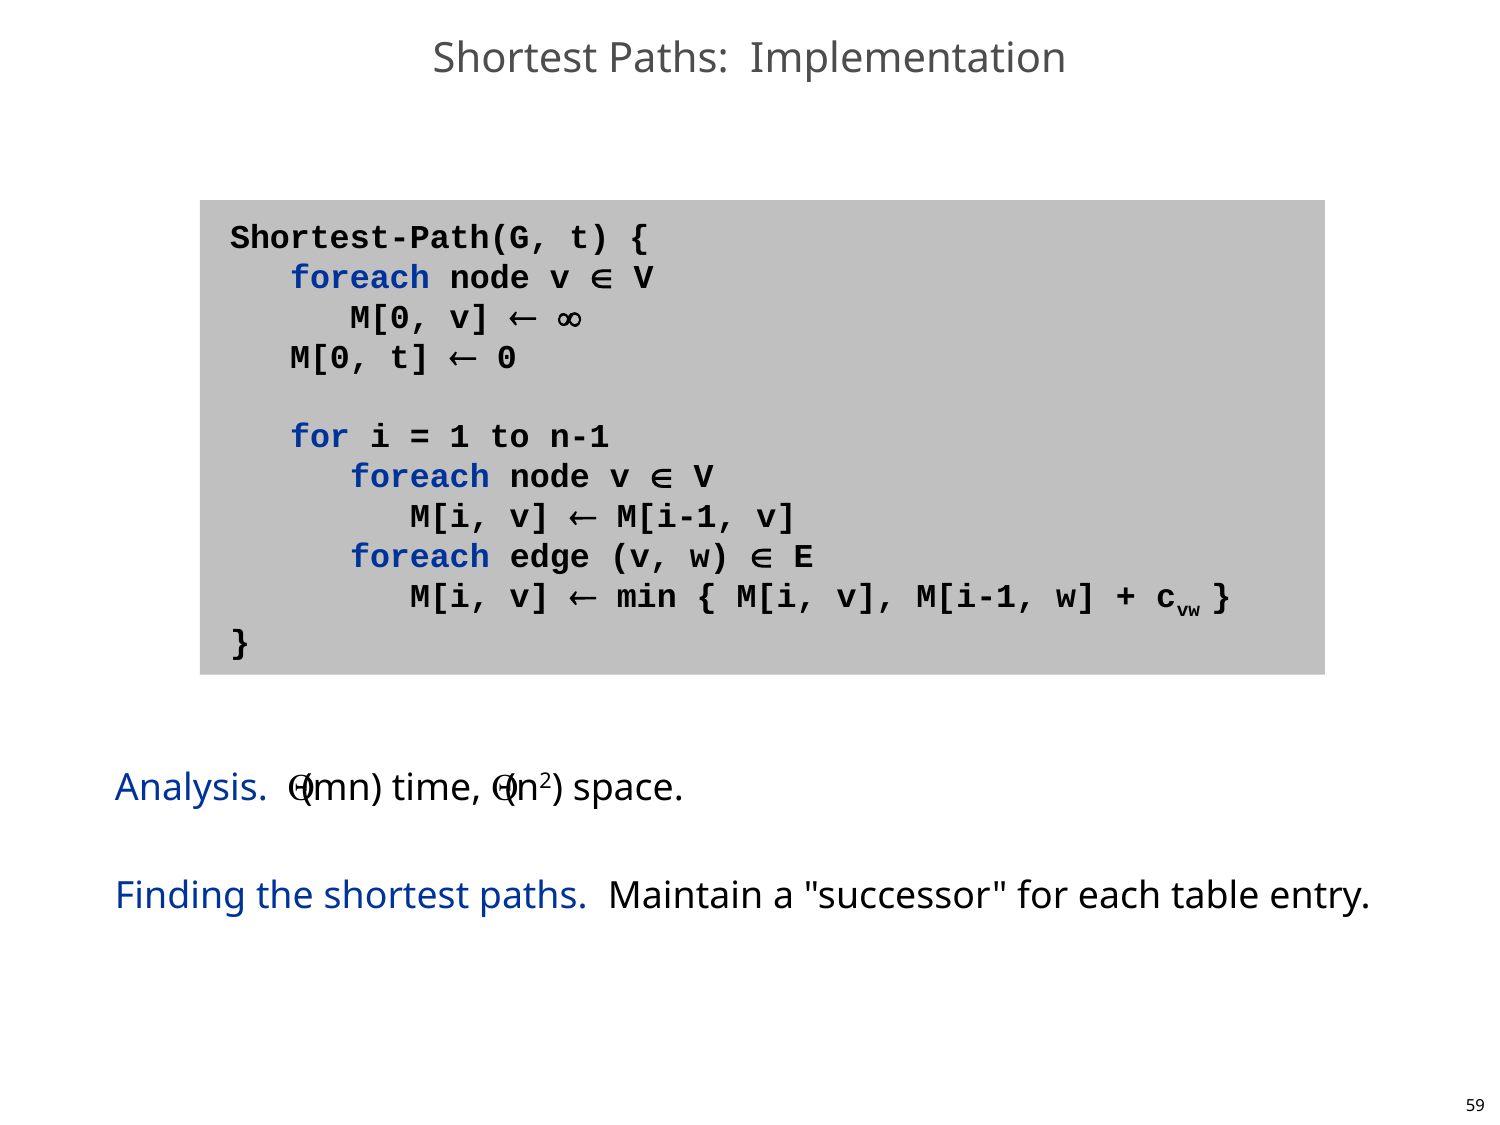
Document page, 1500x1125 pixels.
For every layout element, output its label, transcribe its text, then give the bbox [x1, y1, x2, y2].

text_box Shortest-Path(G, t) { foreach node v  V M[0, v]   M[0, t]  0 for i = 1 to n-1 foreach node v  V M[i, v]  M[i-1, v] foreach edge (v, w)  E M[i, v]  min { M[i, v], M[i-1, w] + cvw } } [199, 200, 1325, 675]
title Shortest Paths: Implementation [0, 24, 1500, 100]
list Analysis. (mn) time, (n2) space. Finding the shortest paths. Maintain a "successor" for each table entry. [99, 149, 1388, 1038]
slide_number 59 [1187, 1087, 1500, 1125]
